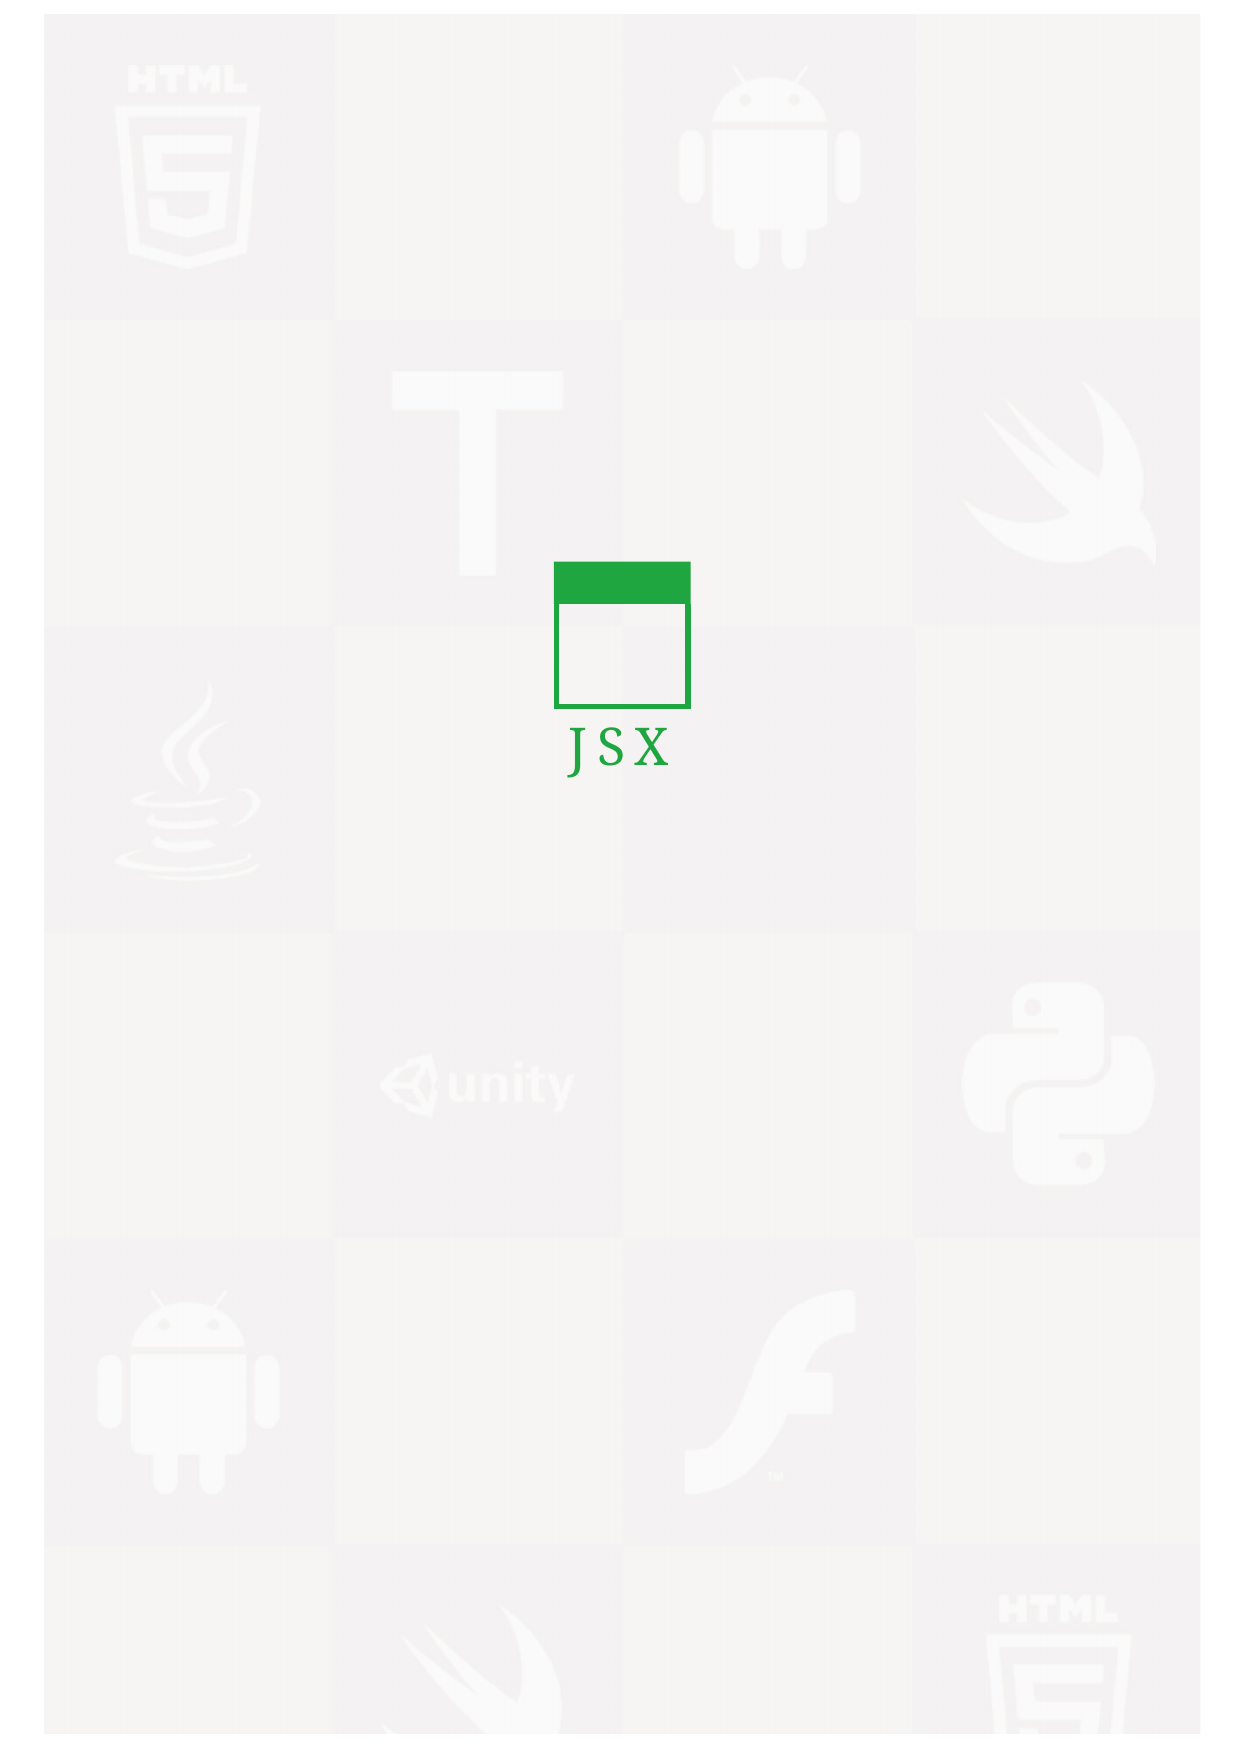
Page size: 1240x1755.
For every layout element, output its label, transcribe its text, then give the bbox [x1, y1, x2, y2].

text_box [44, 14, 1201, 1734]
text_box JSX [566, 713, 680, 776]
text_box [553, 561, 691, 604]
